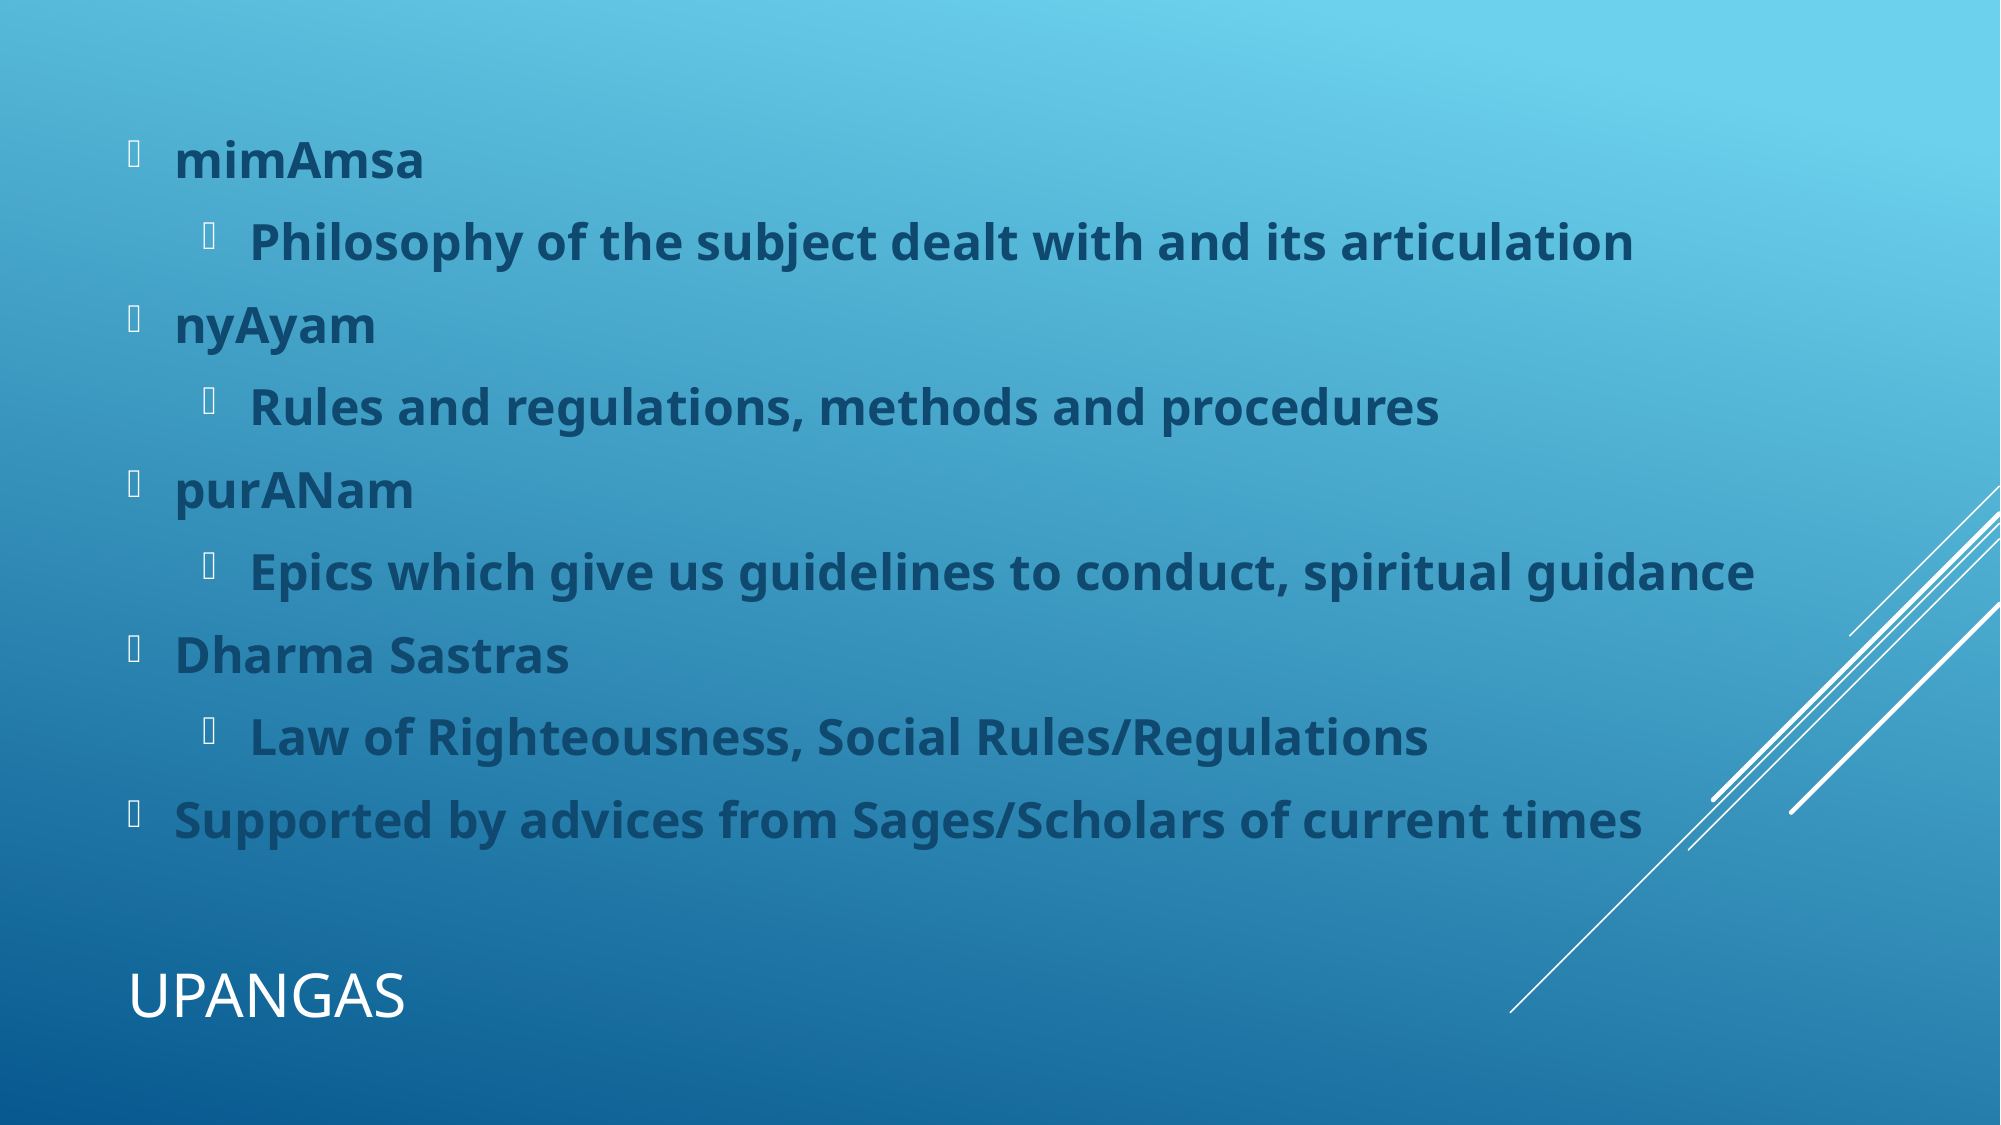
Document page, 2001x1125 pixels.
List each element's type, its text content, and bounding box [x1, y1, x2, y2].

title Upangas [112, 949, 1462, 1038]
list mimAmsa Philosophy of the subject dealt with and its articulation nyAyam Rules and regulations, methods and procedures purANam Epics which give us guidelines to conduct, spiritual guidance Dharma Sastras Law of Righteousness, Social Rules/Regulations Supported by advices from Sages/Scholars of current times [112, 49, 1778, 927]
